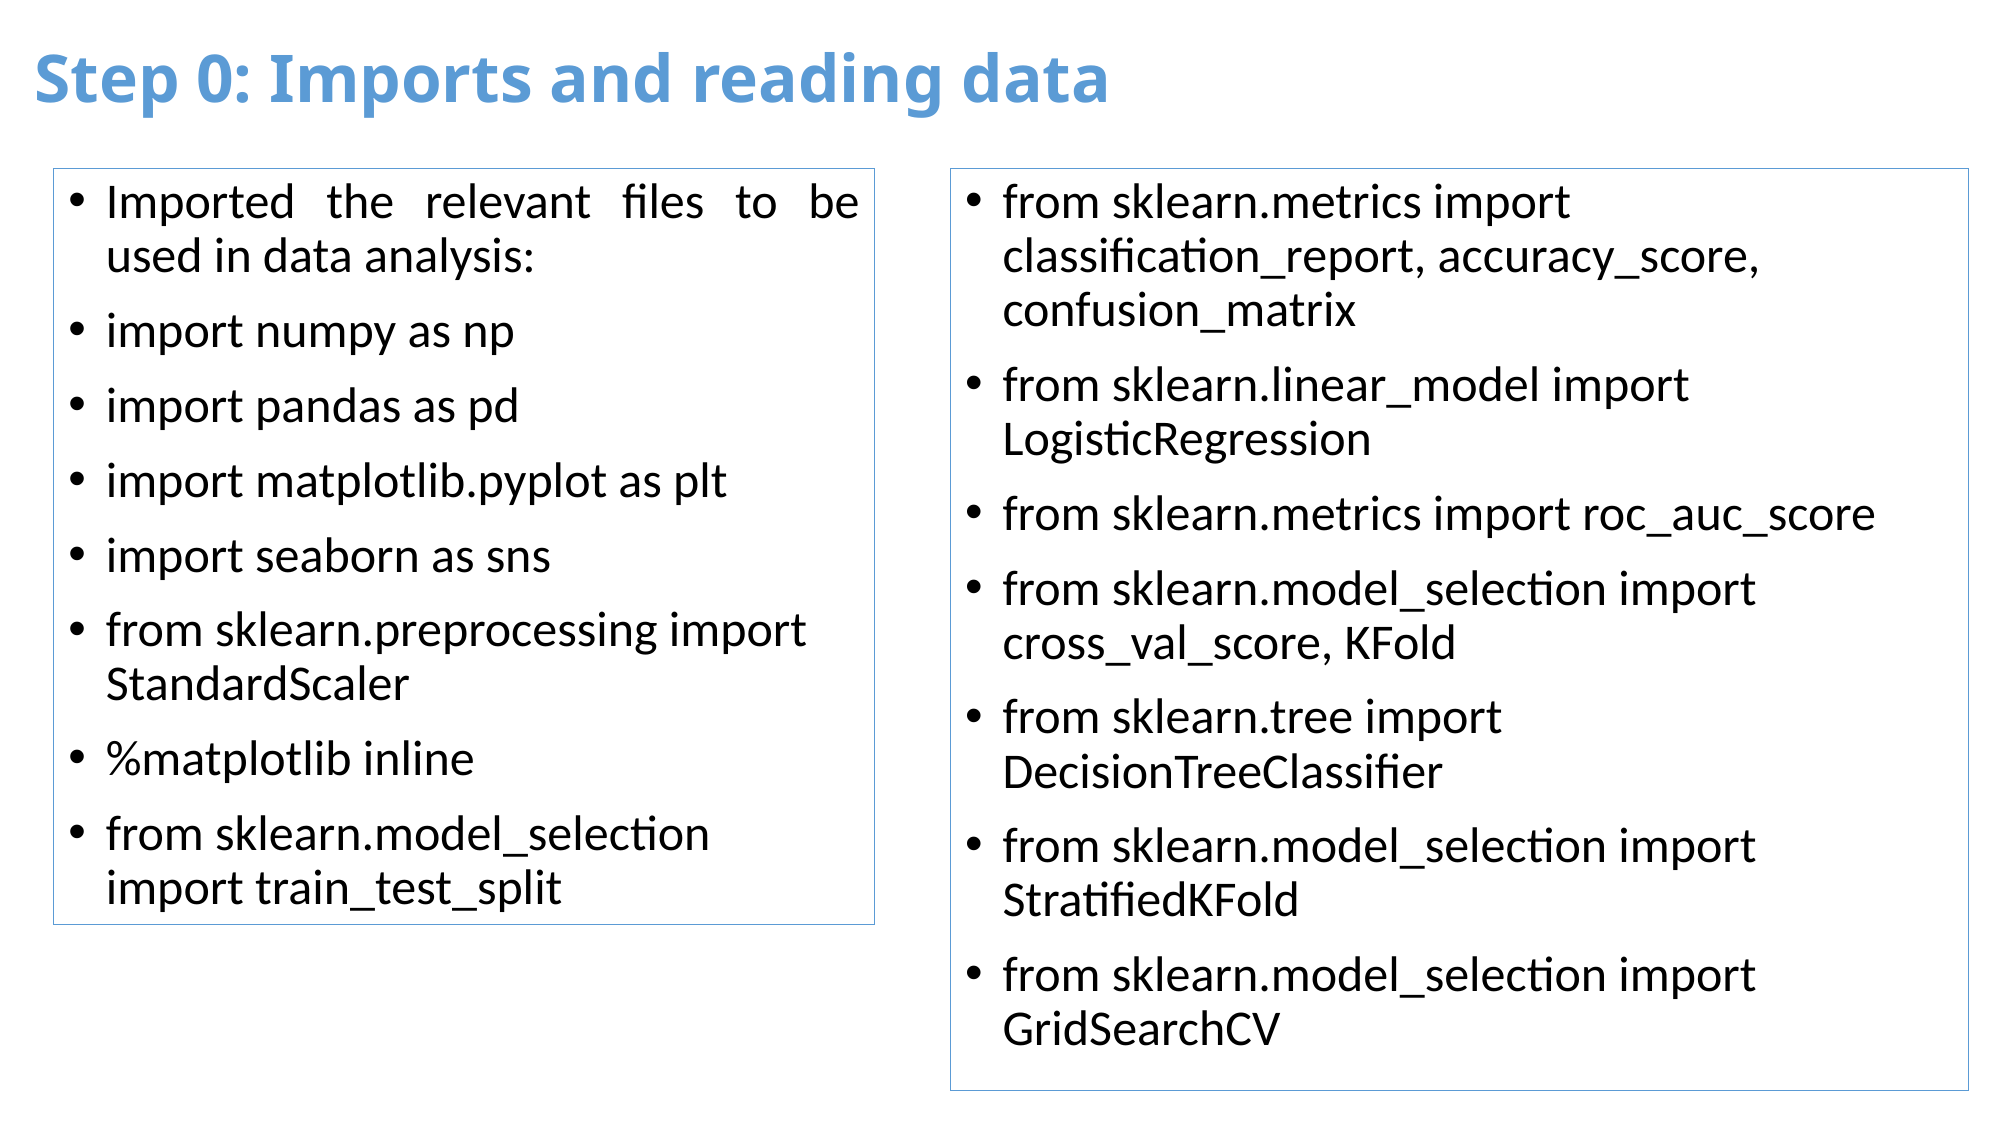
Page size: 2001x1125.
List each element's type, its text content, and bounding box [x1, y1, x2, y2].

text_box Imported the relevant files to be used in data analysis: import numpy as np import pandas as pd import matplotlib.pyplot as plt import seaborn as sns from sklearn.preprocessing import StandardScaler %matplotlib inline from sklearn.model_selection import train_test_split [53, 168, 875, 925]
text_box from sklearn.metrics import classification_report, accuracy_score, confusion_matrix from sklearn.linear_model import LogisticRegression from sklearn.metrics import roc_auc_score from sklearn.model_selection import cross_val_score, KFold from sklearn.tree import DecisionTreeClassifier from sklearn.model_selection import StratifiedKFold from sklearn.model_selection import GridSearchCV [950, 168, 1969, 1091]
title Step 0: Imports and reading data [19, 16, 1244, 146]
